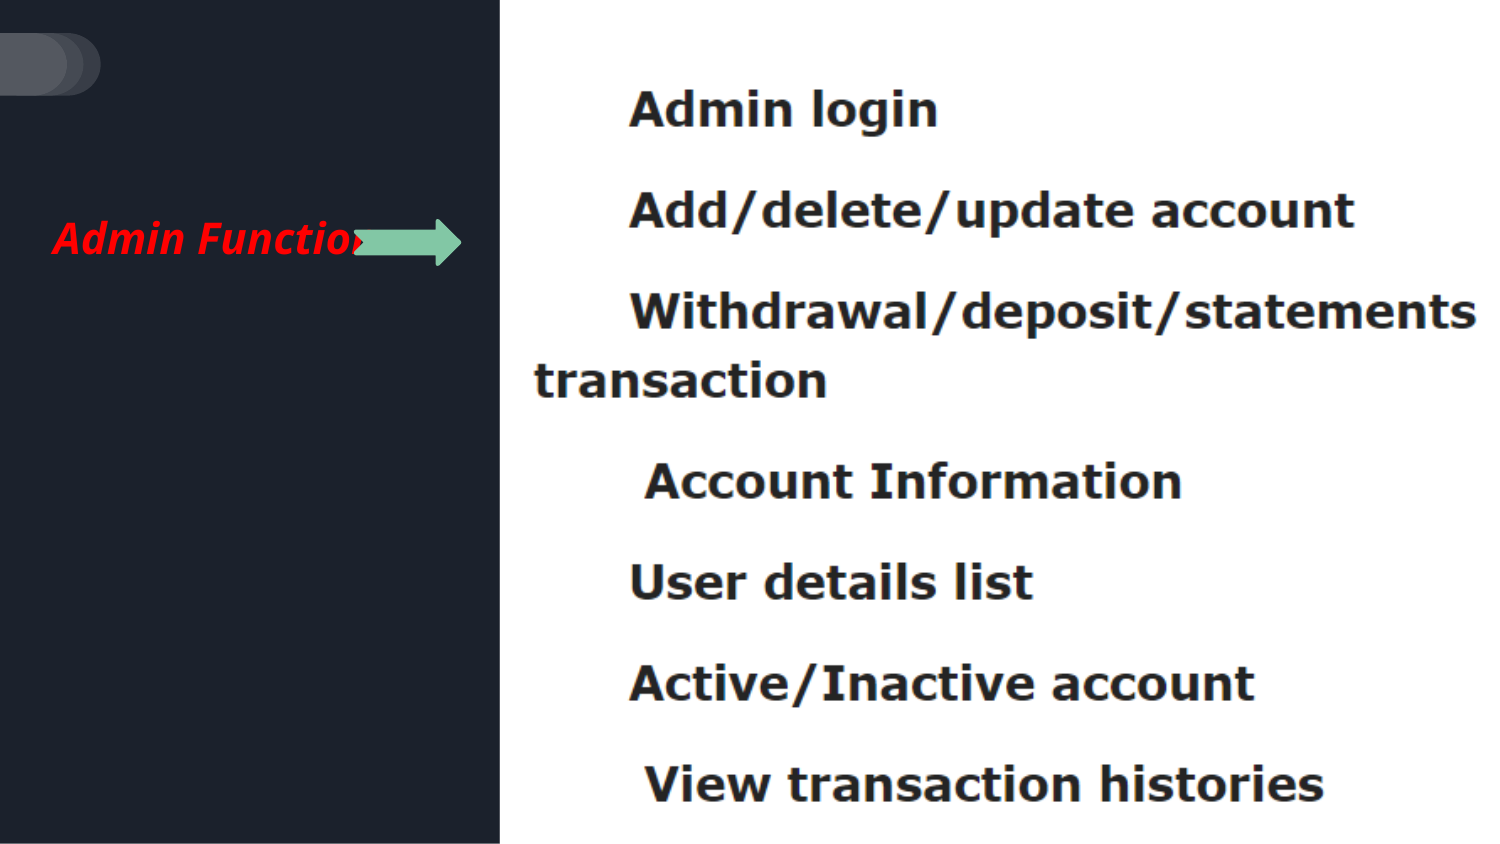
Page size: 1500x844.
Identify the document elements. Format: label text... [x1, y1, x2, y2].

picture [499, 0, 1500, 844]
title Admin Function [38, 136, 460, 283]
text_box [353, 218, 462, 266]
